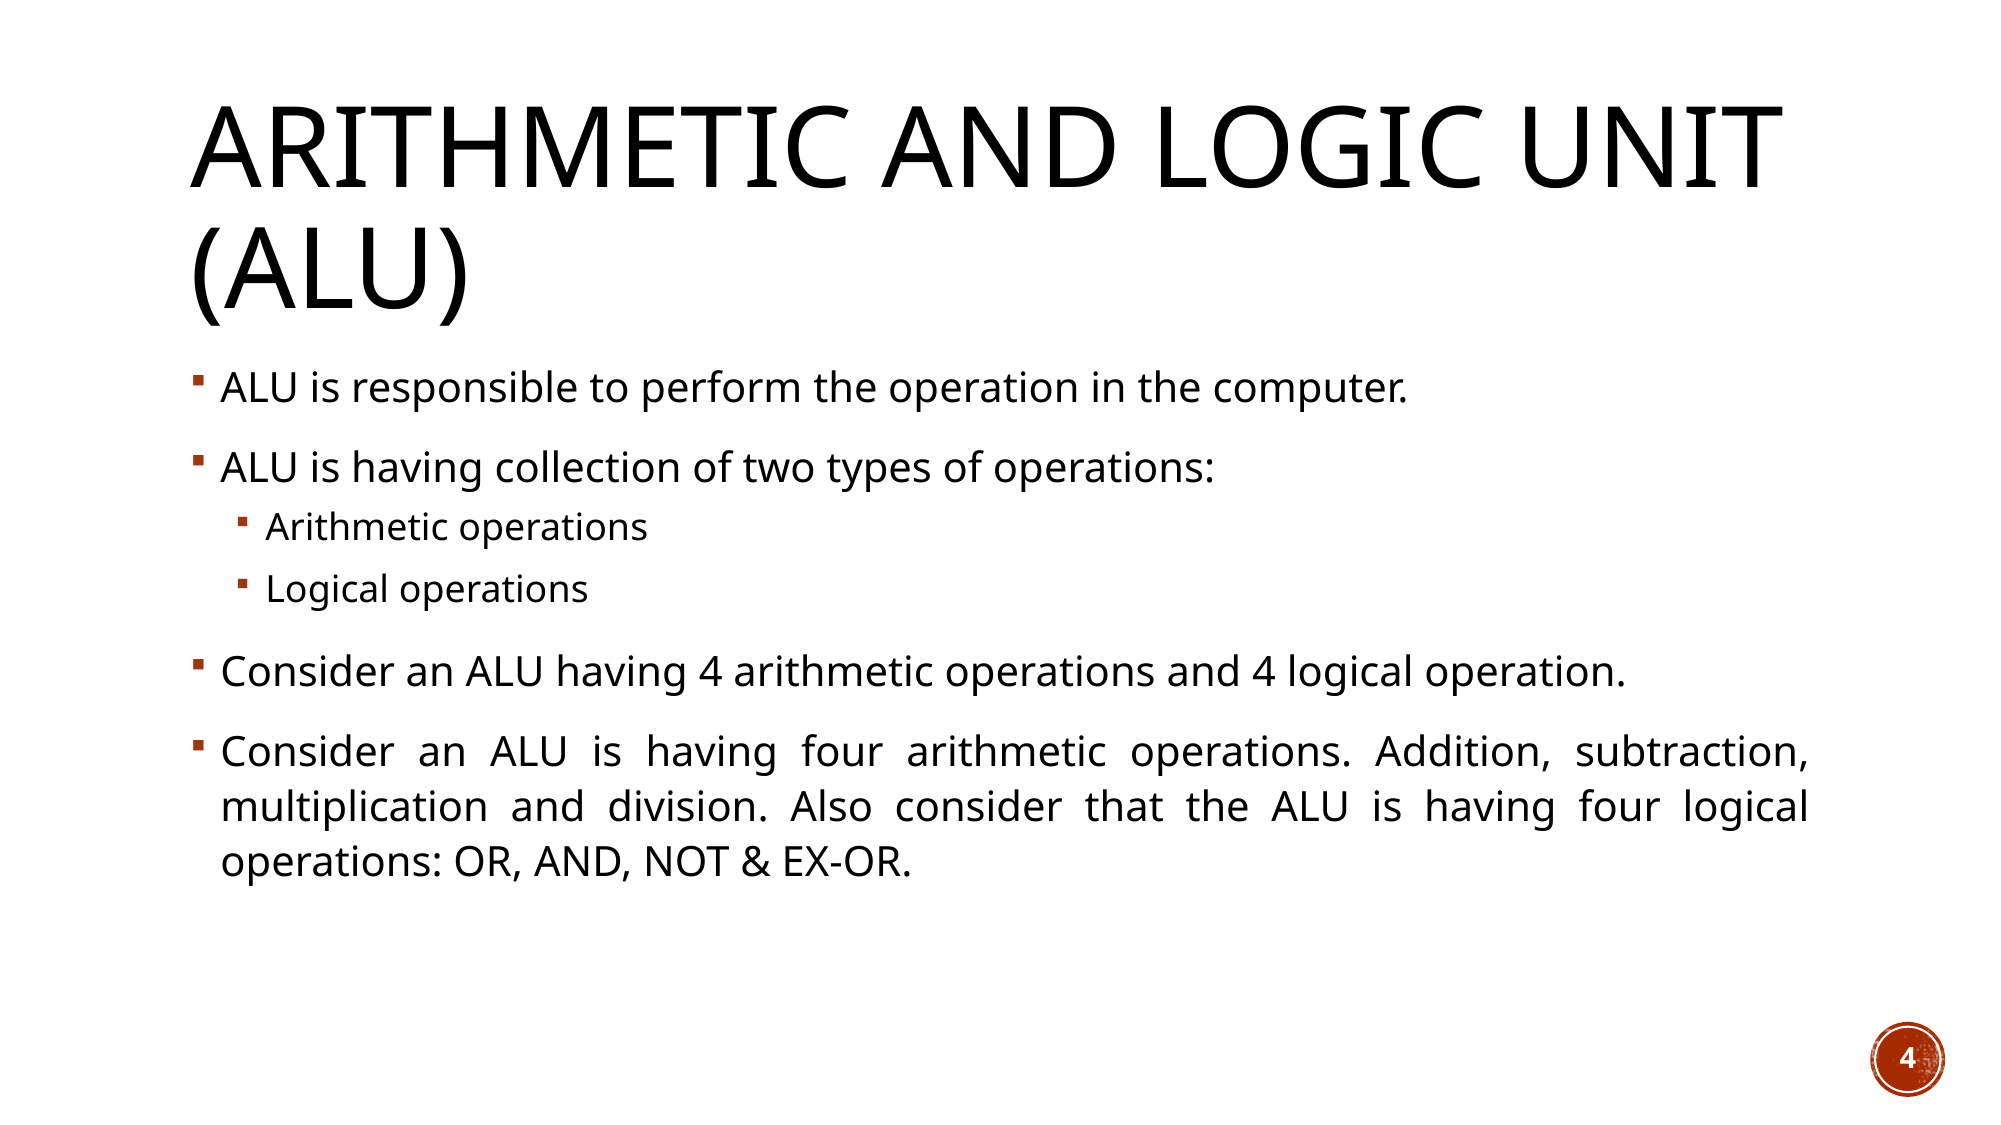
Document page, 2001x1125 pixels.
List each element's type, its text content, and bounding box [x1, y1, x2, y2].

title Arithmetic and logic Unit (ALU) [175, 79, 1826, 344]
list ALU is responsible to perform the operation in the computer. ALU is having collection of two types of operations: Arithmetic operations Logical operations Consider an ALU having 4 arithmetic operations and 4 logical operation. Consider an ALU is having four arithmetic operations. Addition, subtraction, multiplication and division. Also consider that the ALU is having four logical operations: OR, AND, NOT & EX-OR. [175, 348, 1826, 1013]
slide_number 4 [1855, 1028, 1961, 1089]
